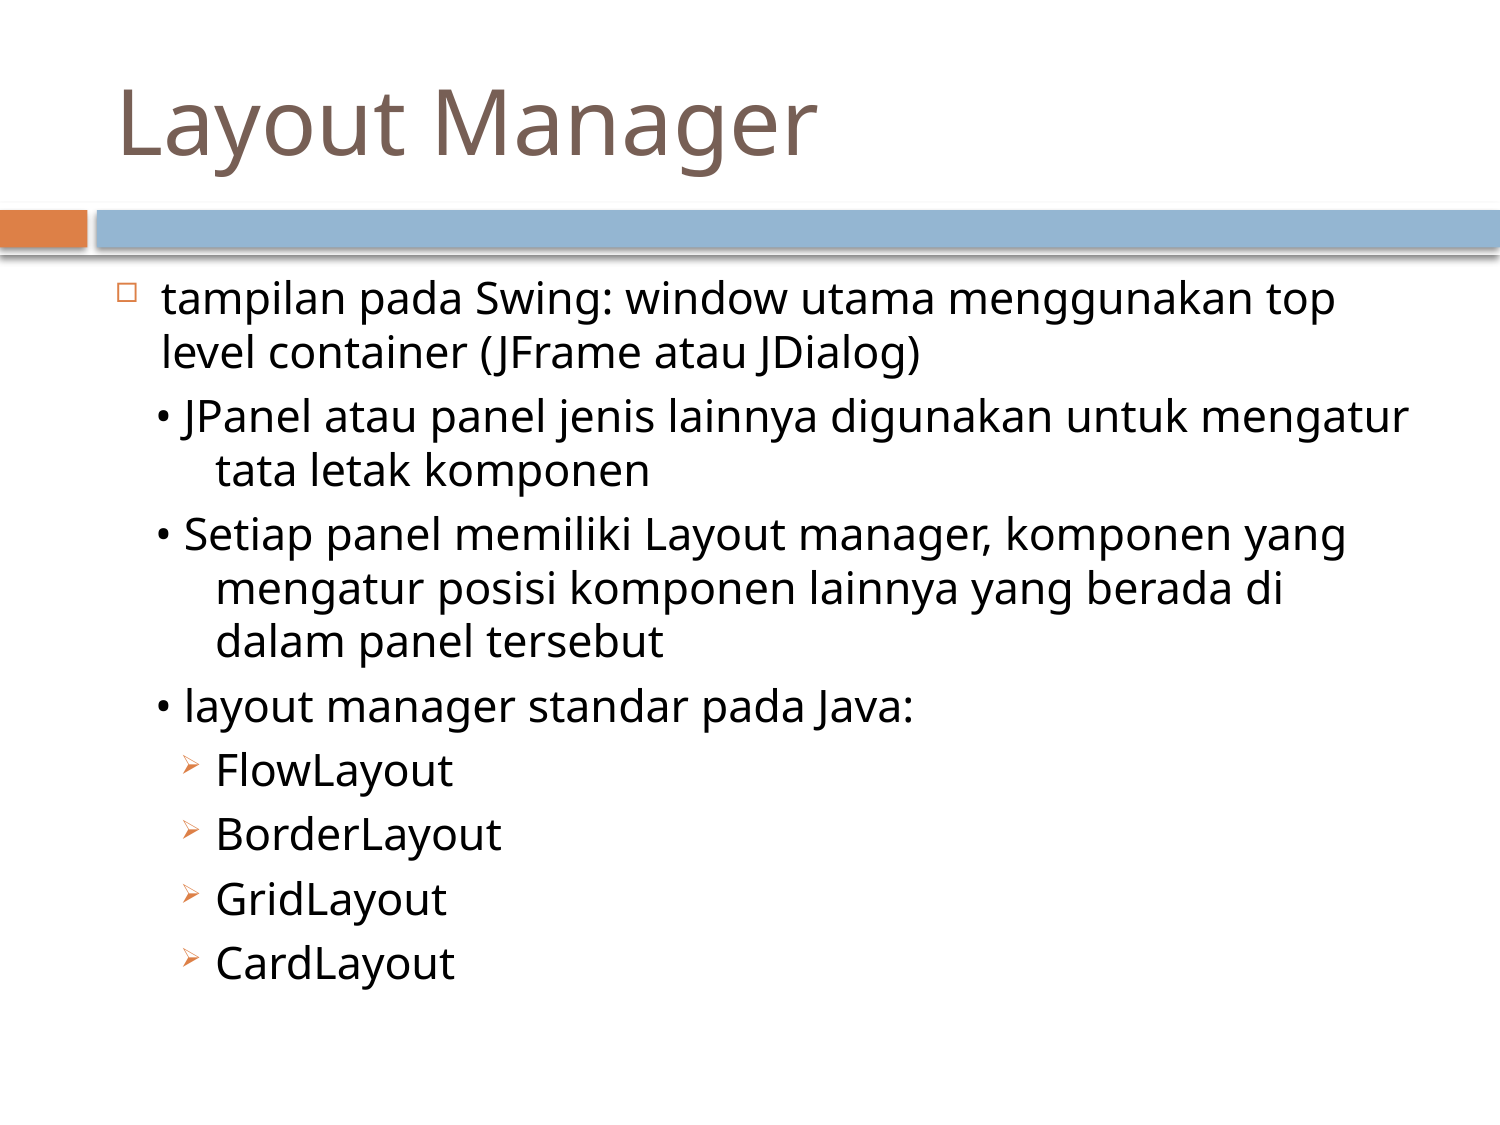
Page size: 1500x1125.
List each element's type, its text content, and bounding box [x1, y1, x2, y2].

title Layout Manager [100, 37, 1438, 200]
list tampilan pada Swing: window utama menggunakan top level container (JFrame atau JDialog) • JPanel atau panel jenis lainnya digunakan untuk mengatur tata letak komponen • Setiap panel memiliki Layout manager, komponen yang mengatur posisi komponen lainnya yang berada di dalam panel tersebut • layout manager standar pada Java: FlowLayout BorderLayout GridLayout CardLayout [100, 262, 1438, 1000]
